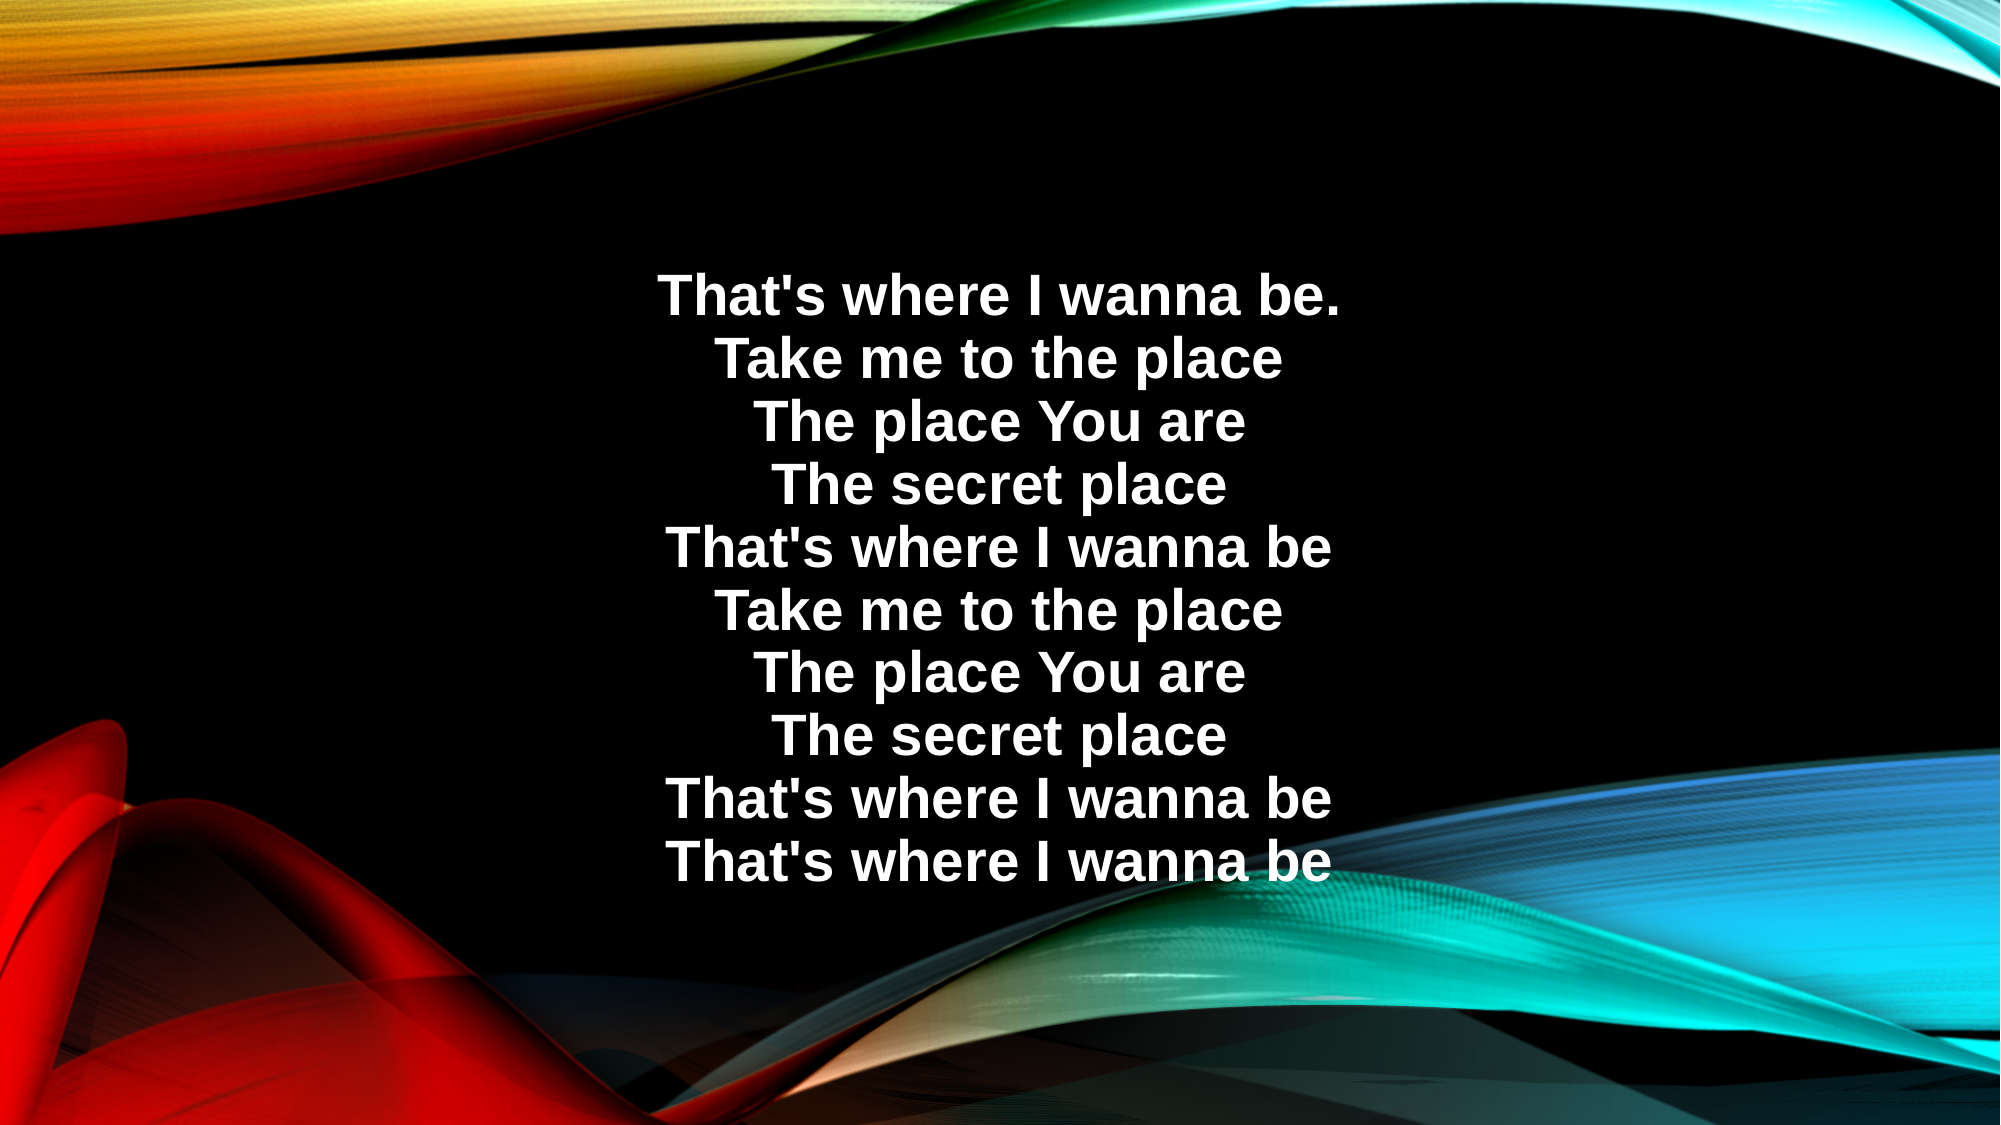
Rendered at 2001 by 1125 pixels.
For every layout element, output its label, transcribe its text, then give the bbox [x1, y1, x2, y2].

subtitle That's where I wanna be. Take me to the place The place You are The secret place That's where I wanna be Take me to the place The place You are The secret place That's where I wanna be That's where I wanna be [0, 0, 2000, 1125]
